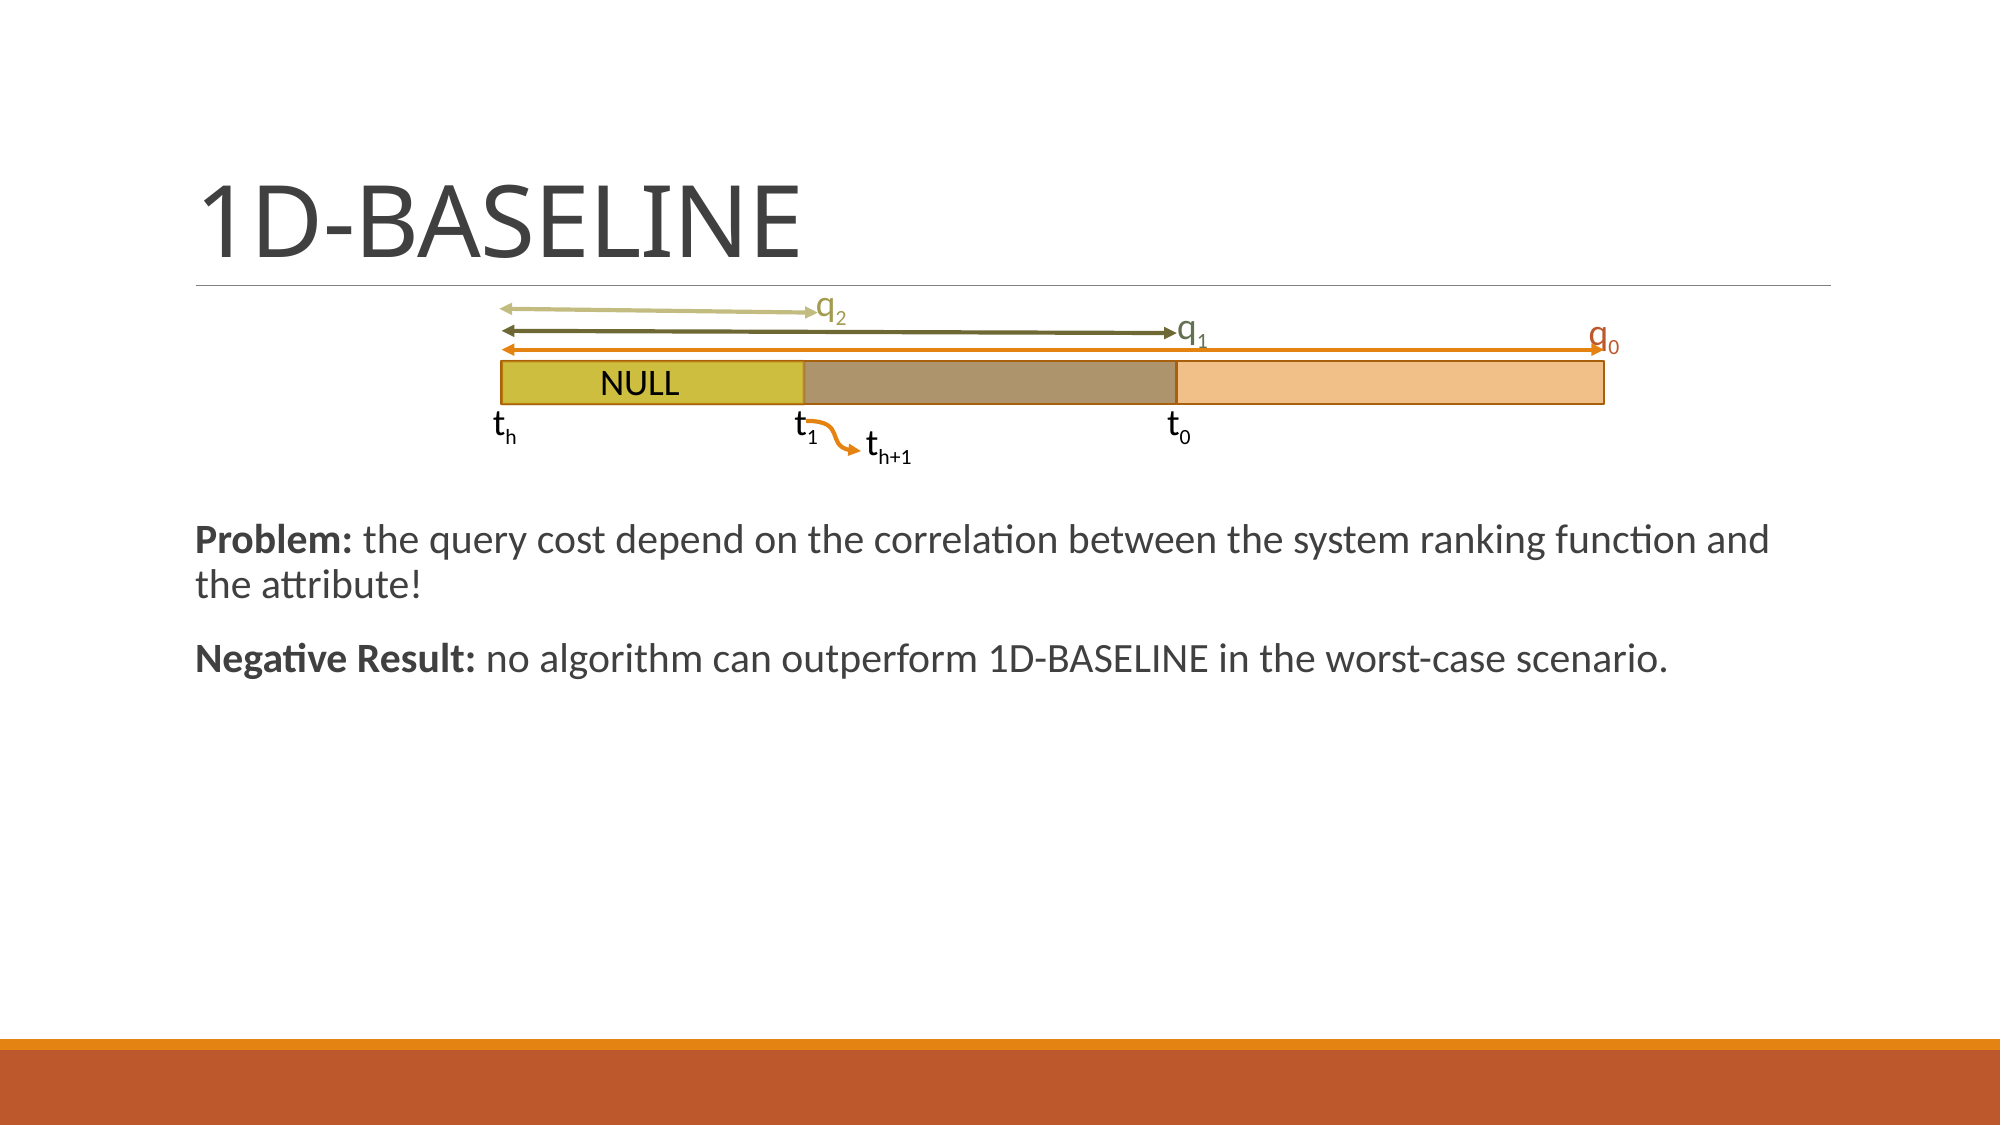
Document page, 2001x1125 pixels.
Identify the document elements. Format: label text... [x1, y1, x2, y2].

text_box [805, 420, 862, 452]
text_box th+1 [851, 410, 927, 477]
text_box [1178, 360, 1605, 405]
list Problem: the query cost depend on the correlation between the system ranking function and the attribute! Negative Result: no algorithm can outperform 1D-BASELINE in the worst-case scenario. [180, 509, 1830, 963]
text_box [498, 308, 819, 314]
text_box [501, 330, 1178, 334]
text_box q1 [1162, 294, 1223, 346]
text_box NULL [585, 359, 695, 410]
text_box t0 [1152, 390, 1206, 457]
text_box t1 [779, 390, 833, 457]
text_box [805, 360, 1178, 405]
text_box q2 [801, 271, 862, 327]
text_box [695, 360, 805, 405]
text_box [500, 360, 585, 405]
title 1D-BASELINE [180, 47, 1830, 285]
text_box th [478, 390, 532, 457]
text_box q0 [1573, 300, 1635, 367]
